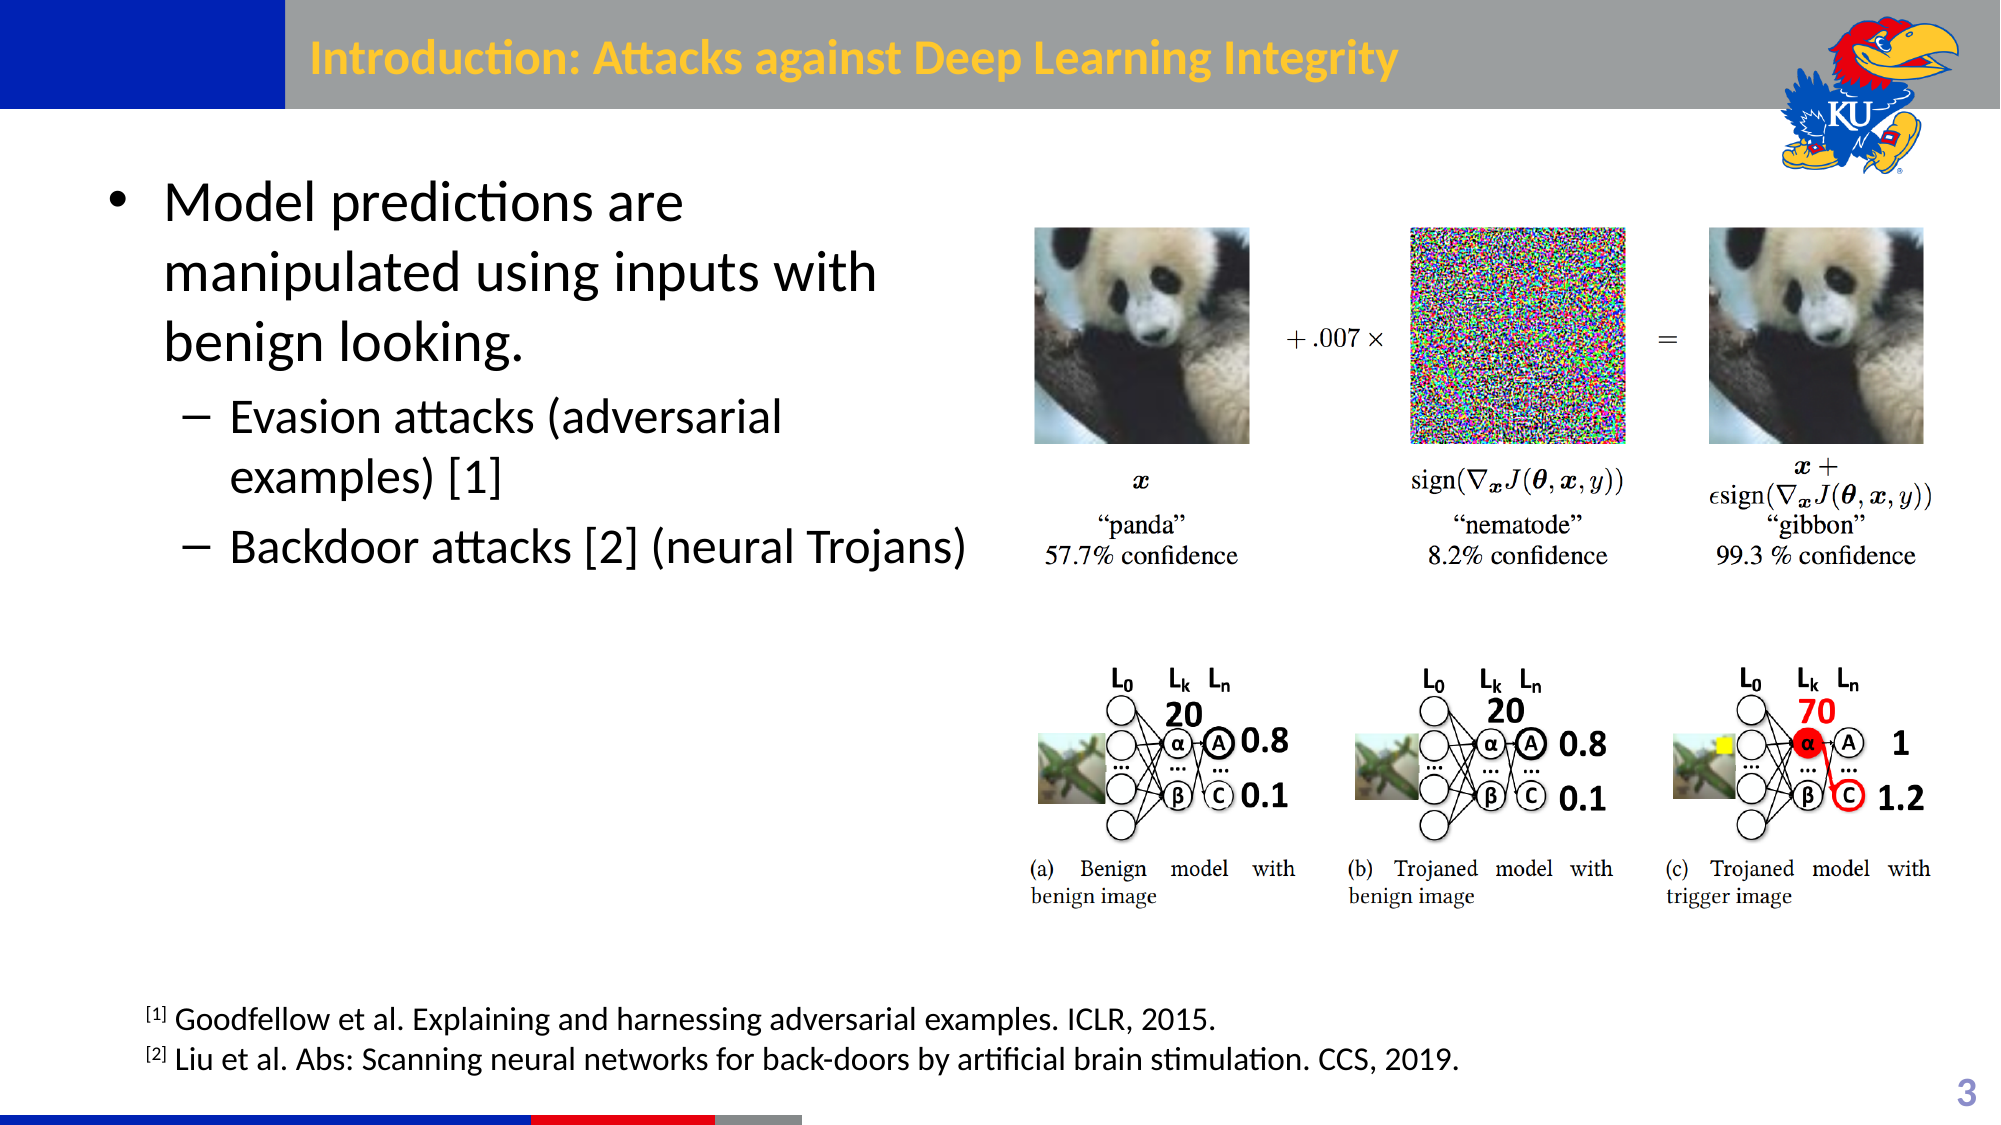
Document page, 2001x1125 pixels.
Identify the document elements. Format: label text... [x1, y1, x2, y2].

slide_number 3 [1772, 1060, 1993, 1120]
text_box [1] Goodfellow et al. Explaining and harnessing adversarial examples. ICLR, 2015. [2] Liu et al. Abs: Scanning neural networks for back-doors by artificial brain stimulation. CCS, 2019. [130, 949, 1855, 1085]
list Model predictions are manipulated using inputs with benign looking. Evasion attacks (adversarial examples) [1] Backdoor attacks [2] (neural Trojans) [92, 156, 1010, 1092]
picture [1778, 14, 1961, 176]
picture [1028, 647, 1936, 924]
picture [1028, 212, 1935, 580]
title Introduction: Attacks against Deep Learning Integrity [294, 8, 1605, 101]
